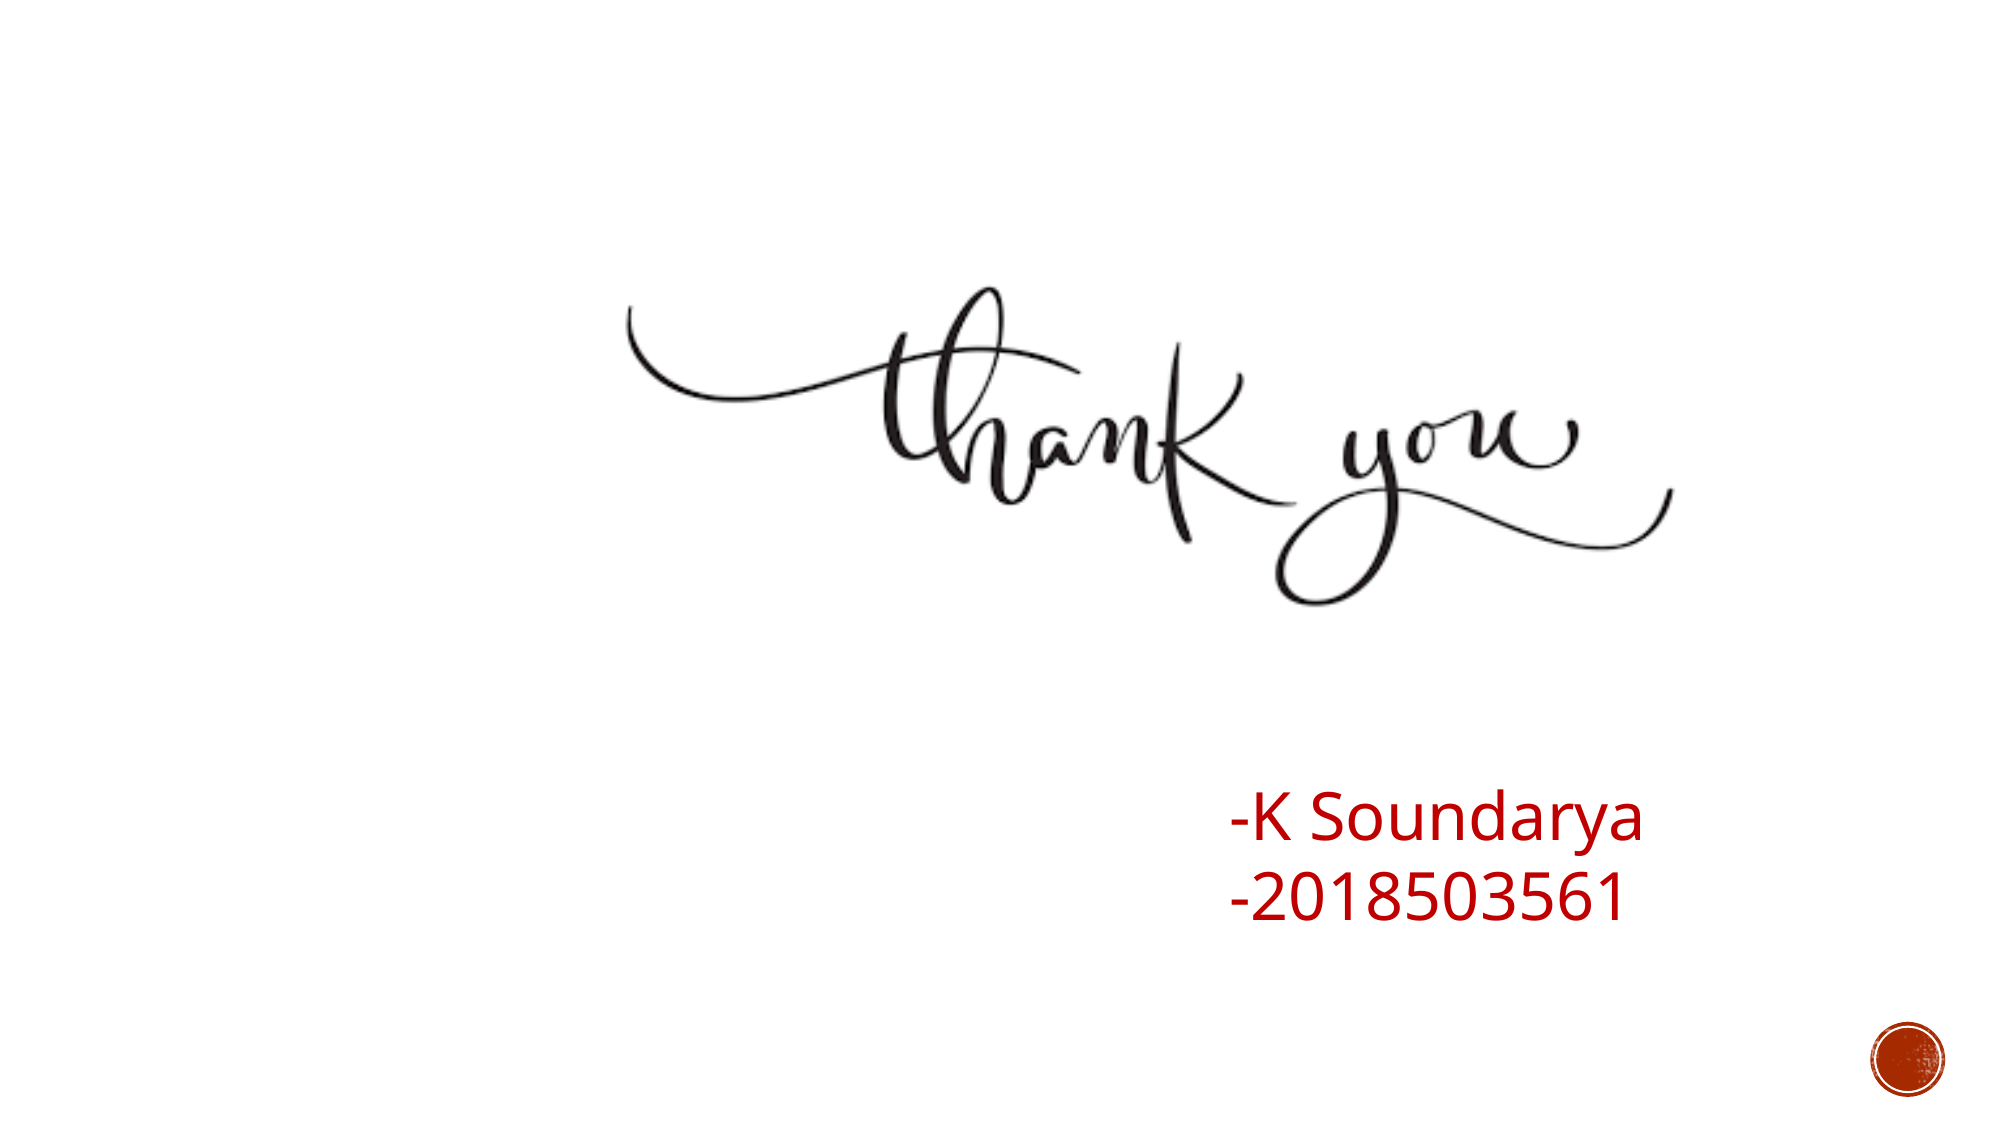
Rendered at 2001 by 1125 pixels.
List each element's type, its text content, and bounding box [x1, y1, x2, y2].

picture [624, 283, 1678, 610]
text_box -K Soundarya -2018503561 [1214, 766, 1678, 986]
